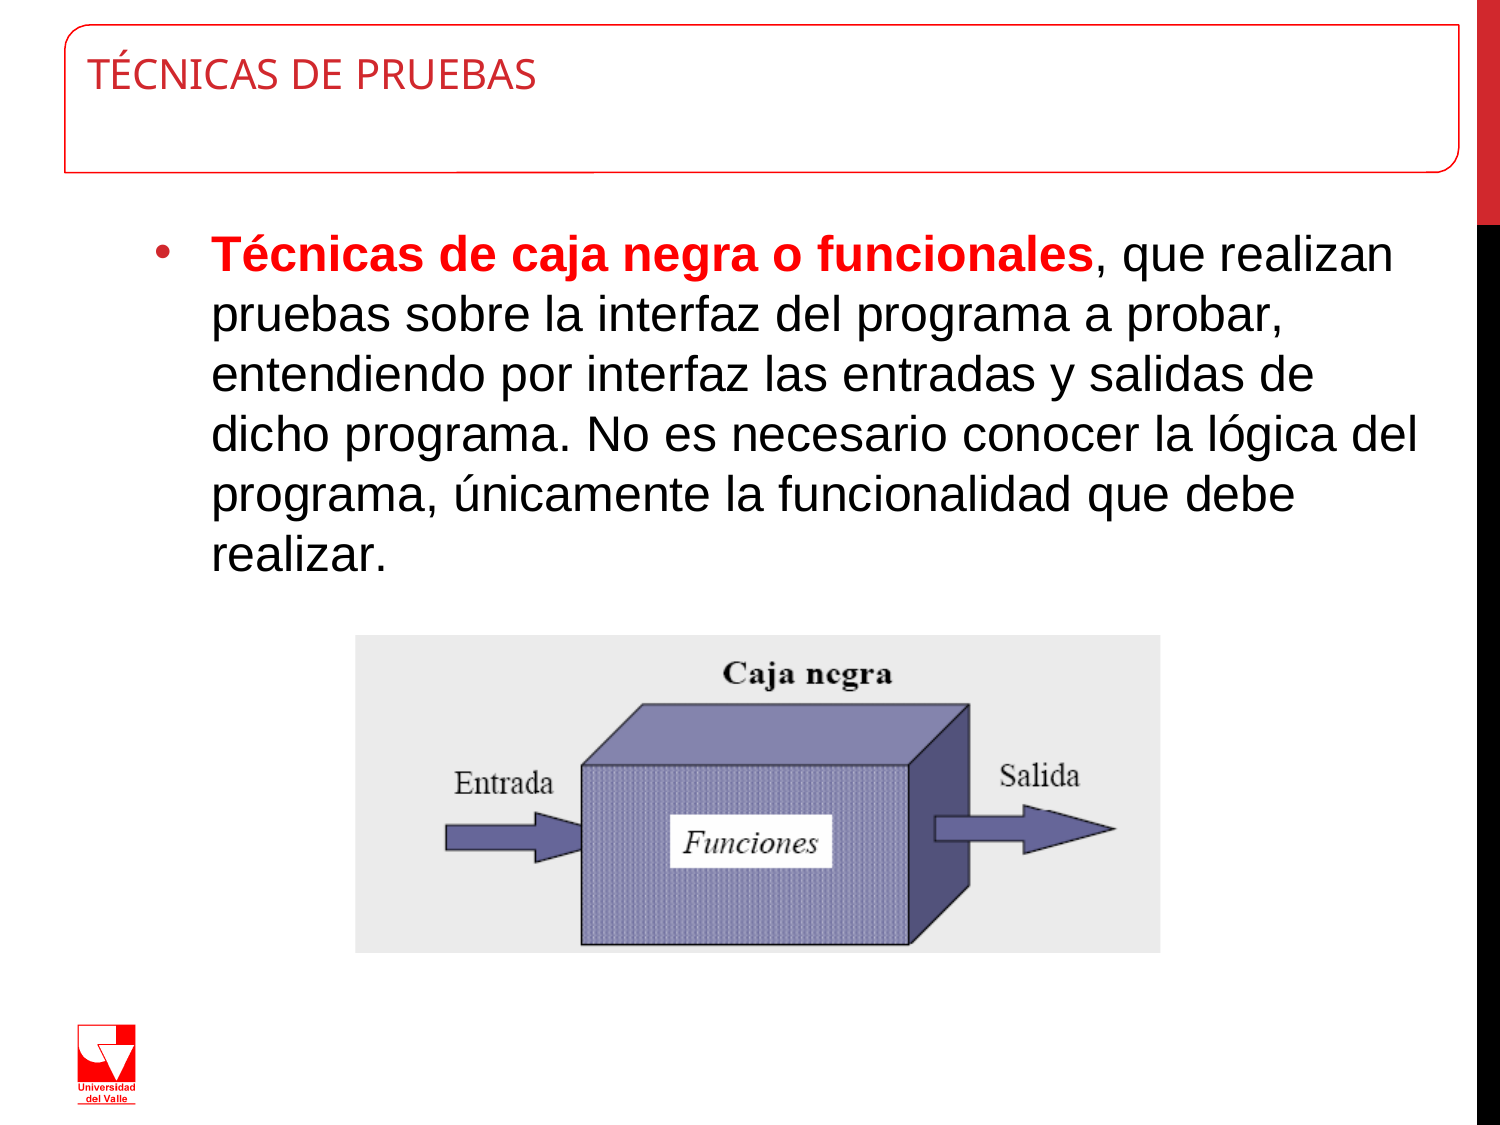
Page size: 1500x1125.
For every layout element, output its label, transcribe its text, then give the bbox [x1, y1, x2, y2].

text_box [355, 635, 1161, 953]
picture [76, 1023, 136, 1105]
title TÉCNICAS DE PRUEBAS [20, 47, 1480, 236]
text_box Técnicas de caja negra o funcionales, que realizan pruebas sobre la interfaz del programa a probar, entendiendo por interfaz las entradas y salidas de dicho programa. No es necesario conocer la lógica del programa, únicamente la funcionalidad que debe realizar. [152, 221, 1421, 582]
text_box [65, 24, 1459, 47]
